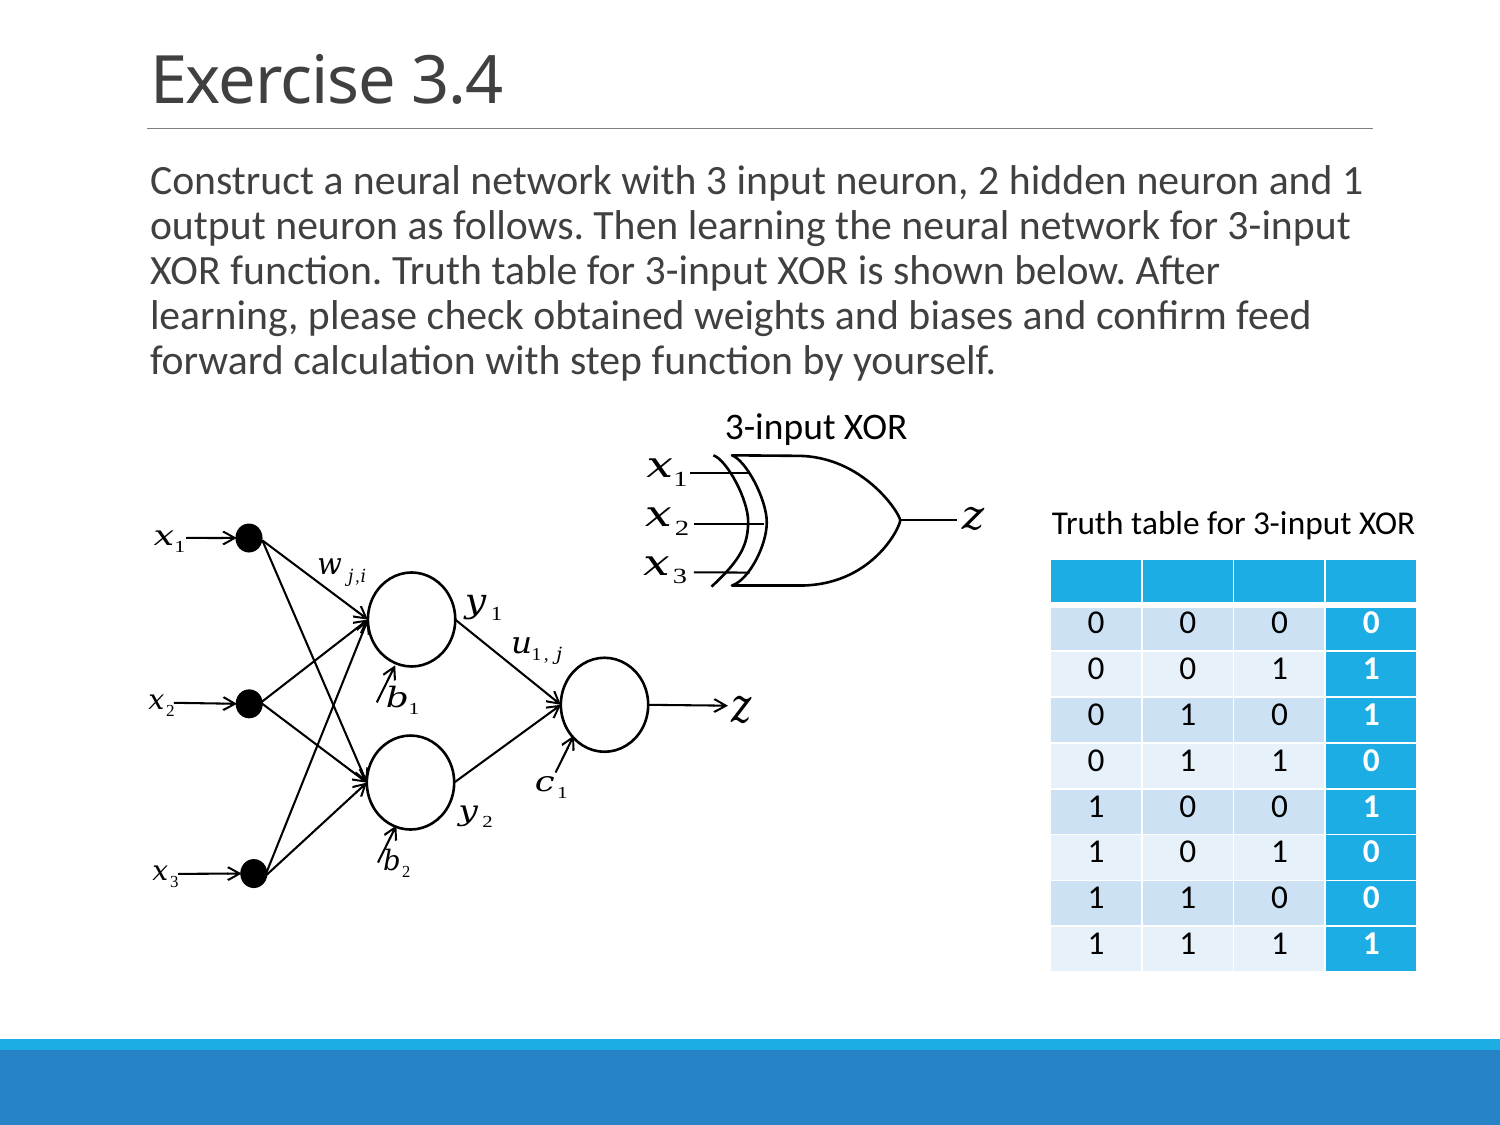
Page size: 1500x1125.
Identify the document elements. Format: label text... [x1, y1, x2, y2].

text_box [378, 571, 457, 668]
text_box [710, 581, 720, 588]
text_box [236, 689, 257, 719]
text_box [378, 824, 397, 864]
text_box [264, 618, 369, 781]
text_box [712, 483, 750, 520]
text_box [378, 664, 396, 703]
text_box [712, 454, 730, 469]
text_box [554, 735, 575, 774]
text_box [378, 734, 455, 831]
title Exercise 3.4 [135, 26, 1373, 125]
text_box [261, 539, 369, 621]
text_box [571, 656, 650, 754]
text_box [264, 782, 368, 877]
text_box Truth table for 3-input XOR [1026, 494, 1441, 550]
text_box [235, 523, 263, 553]
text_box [453, 710, 562, 784]
text_box 3-input XOR [709, 394, 923, 455]
text_box [711, 534, 749, 568]
text_box [240, 859, 264, 889]
text_box [730, 454, 901, 587]
list Construct a neural network with 3 input neuron, 2 hidden neuron and 1 output neuron as follows. Then learning the neural network for 3-input XOR function. Truth table for 3-input XOR is shown below. After learning, please check obtained weights and biases and confirm feed forward calculation with step function by yourself. [135, 151, 1373, 422]
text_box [454, 618, 562, 706]
